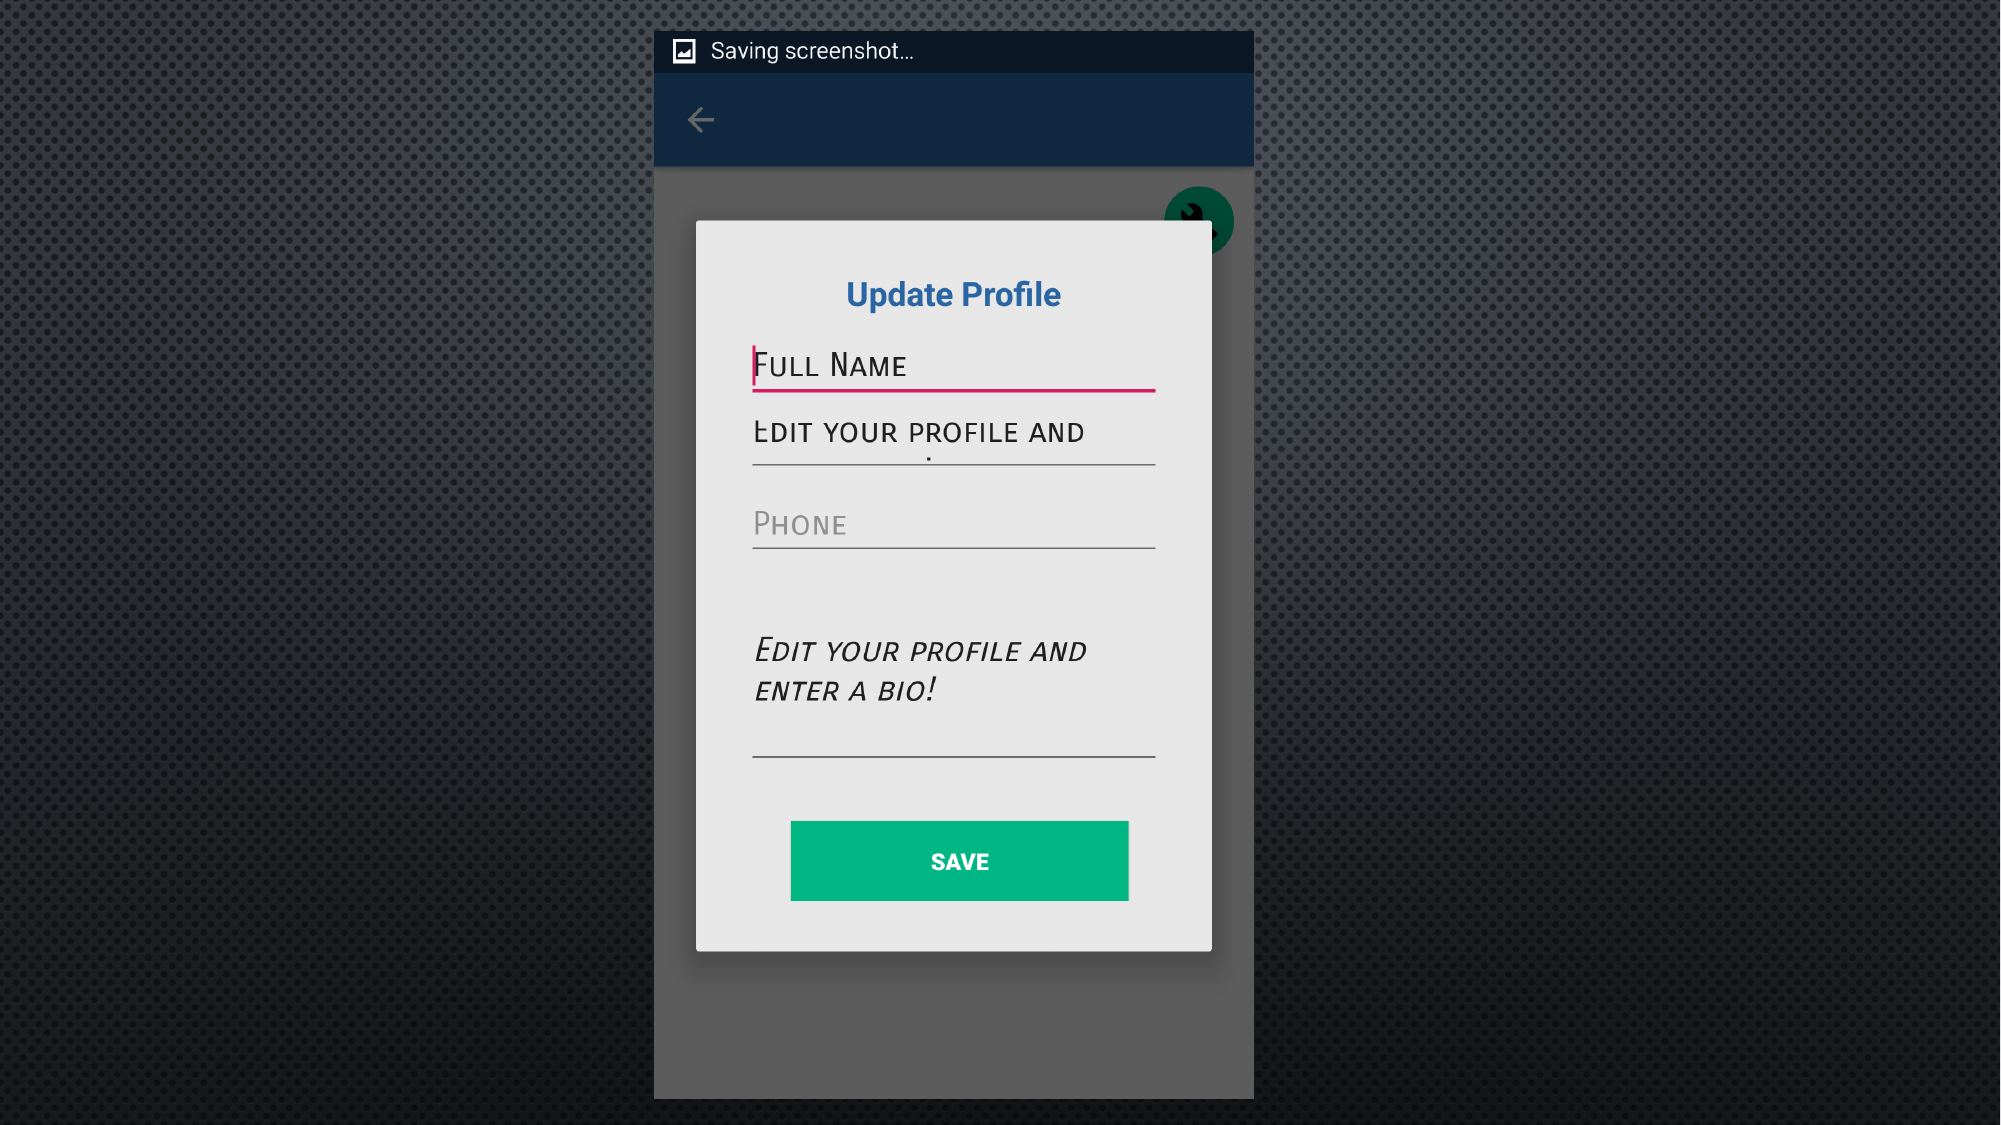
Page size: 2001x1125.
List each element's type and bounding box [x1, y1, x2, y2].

picture [654, 31, 1254, 1099]
